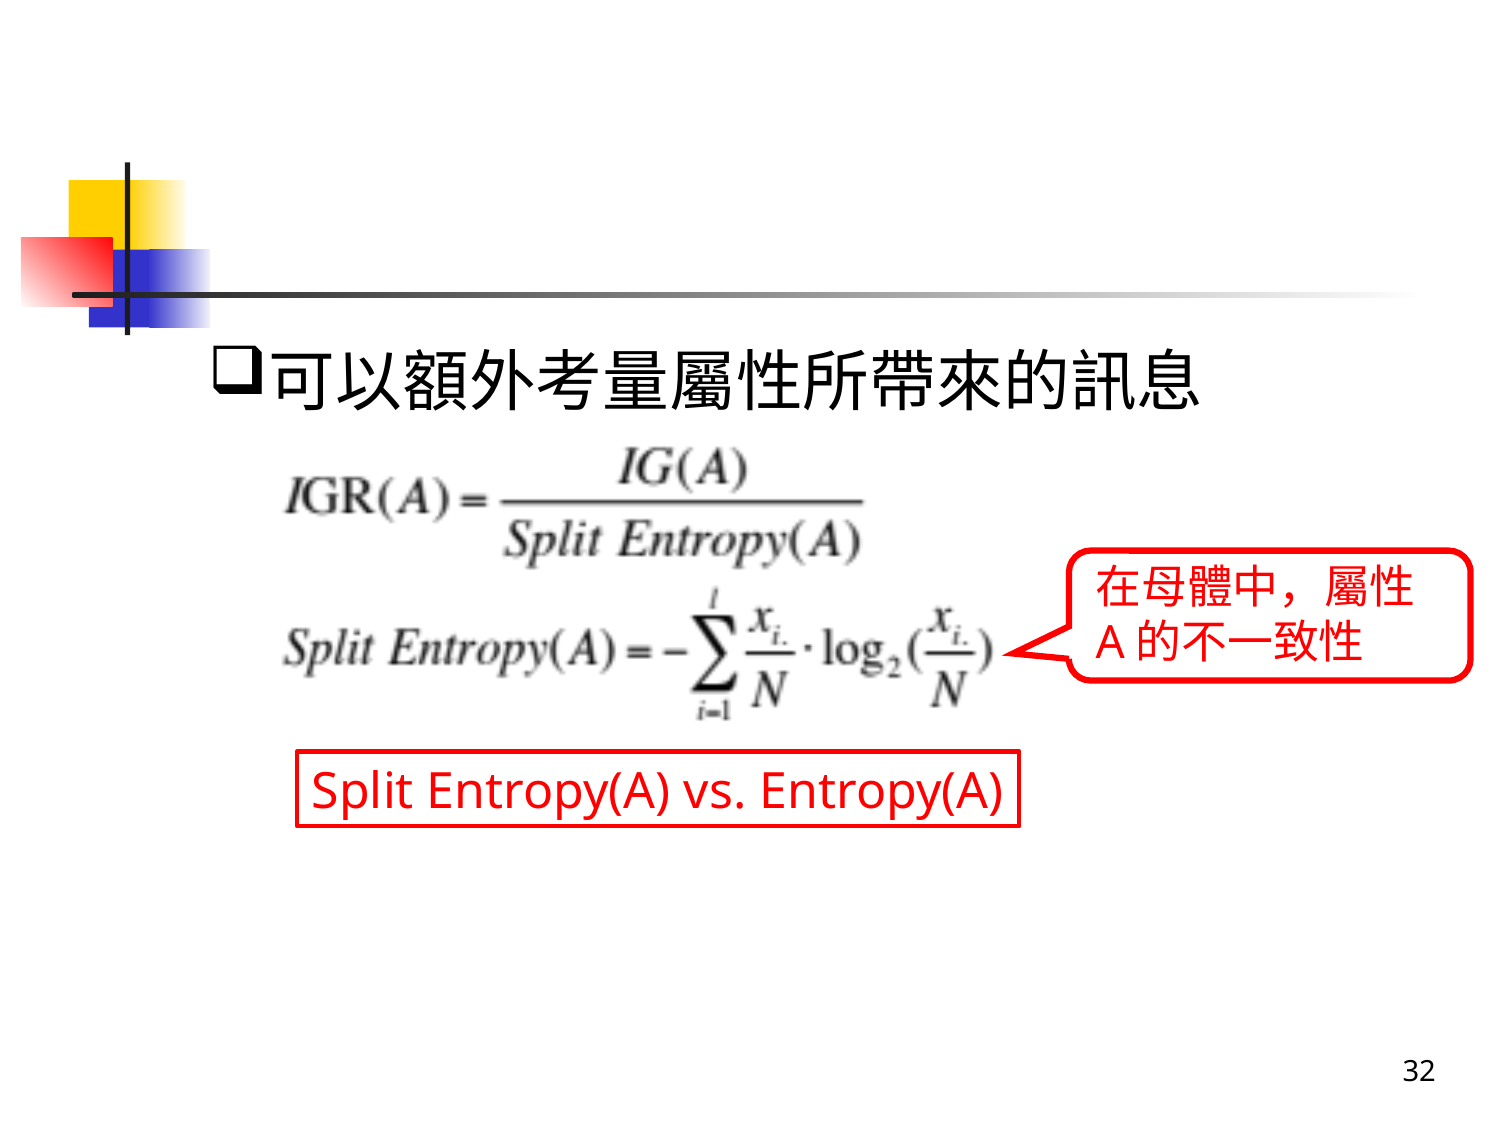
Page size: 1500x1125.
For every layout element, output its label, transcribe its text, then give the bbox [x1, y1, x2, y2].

text_box [1013, 553, 1471, 681]
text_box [277, 432, 871, 573]
text_box 在母體中，屬性A的不一致性 [1080, 550, 1459, 676]
slide_number 32 [1387, 1025, 1475, 1100]
list 可以額外考量屬性所帶來的訊息 [193, 331, 1469, 1006]
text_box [277, 573, 996, 725]
text_box Split Entropy(A) vs. Entropy(A) [297, 751, 1020, 827]
